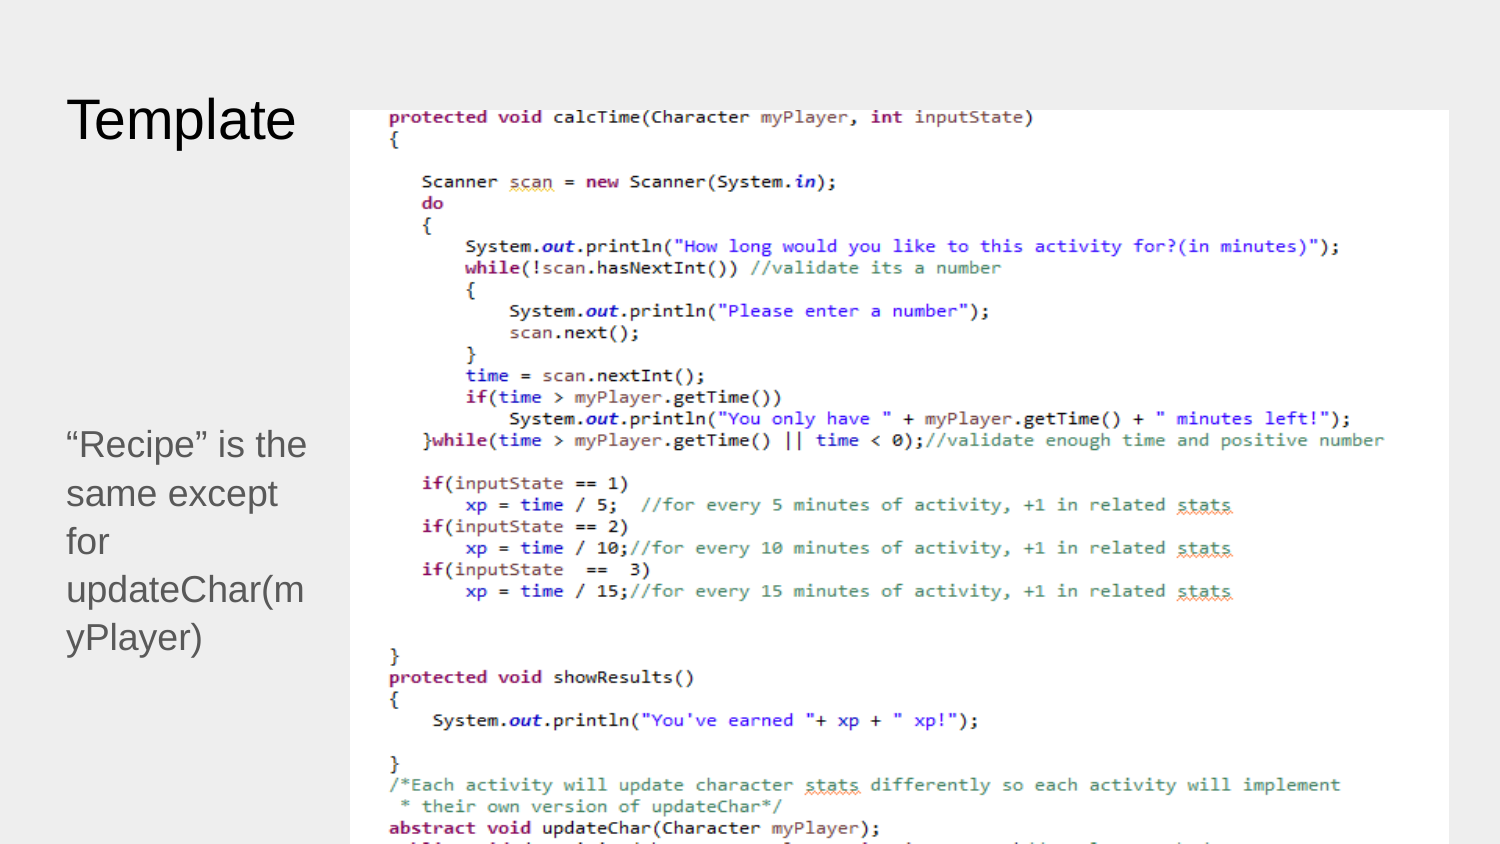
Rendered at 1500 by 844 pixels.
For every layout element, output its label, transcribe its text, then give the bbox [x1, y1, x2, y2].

picture [350, 110, 1450, 844]
title Template [51, 72, 1449, 167]
list “Recipe” is the same except for updateChar(myPlayer) [51, 189, 330, 750]
